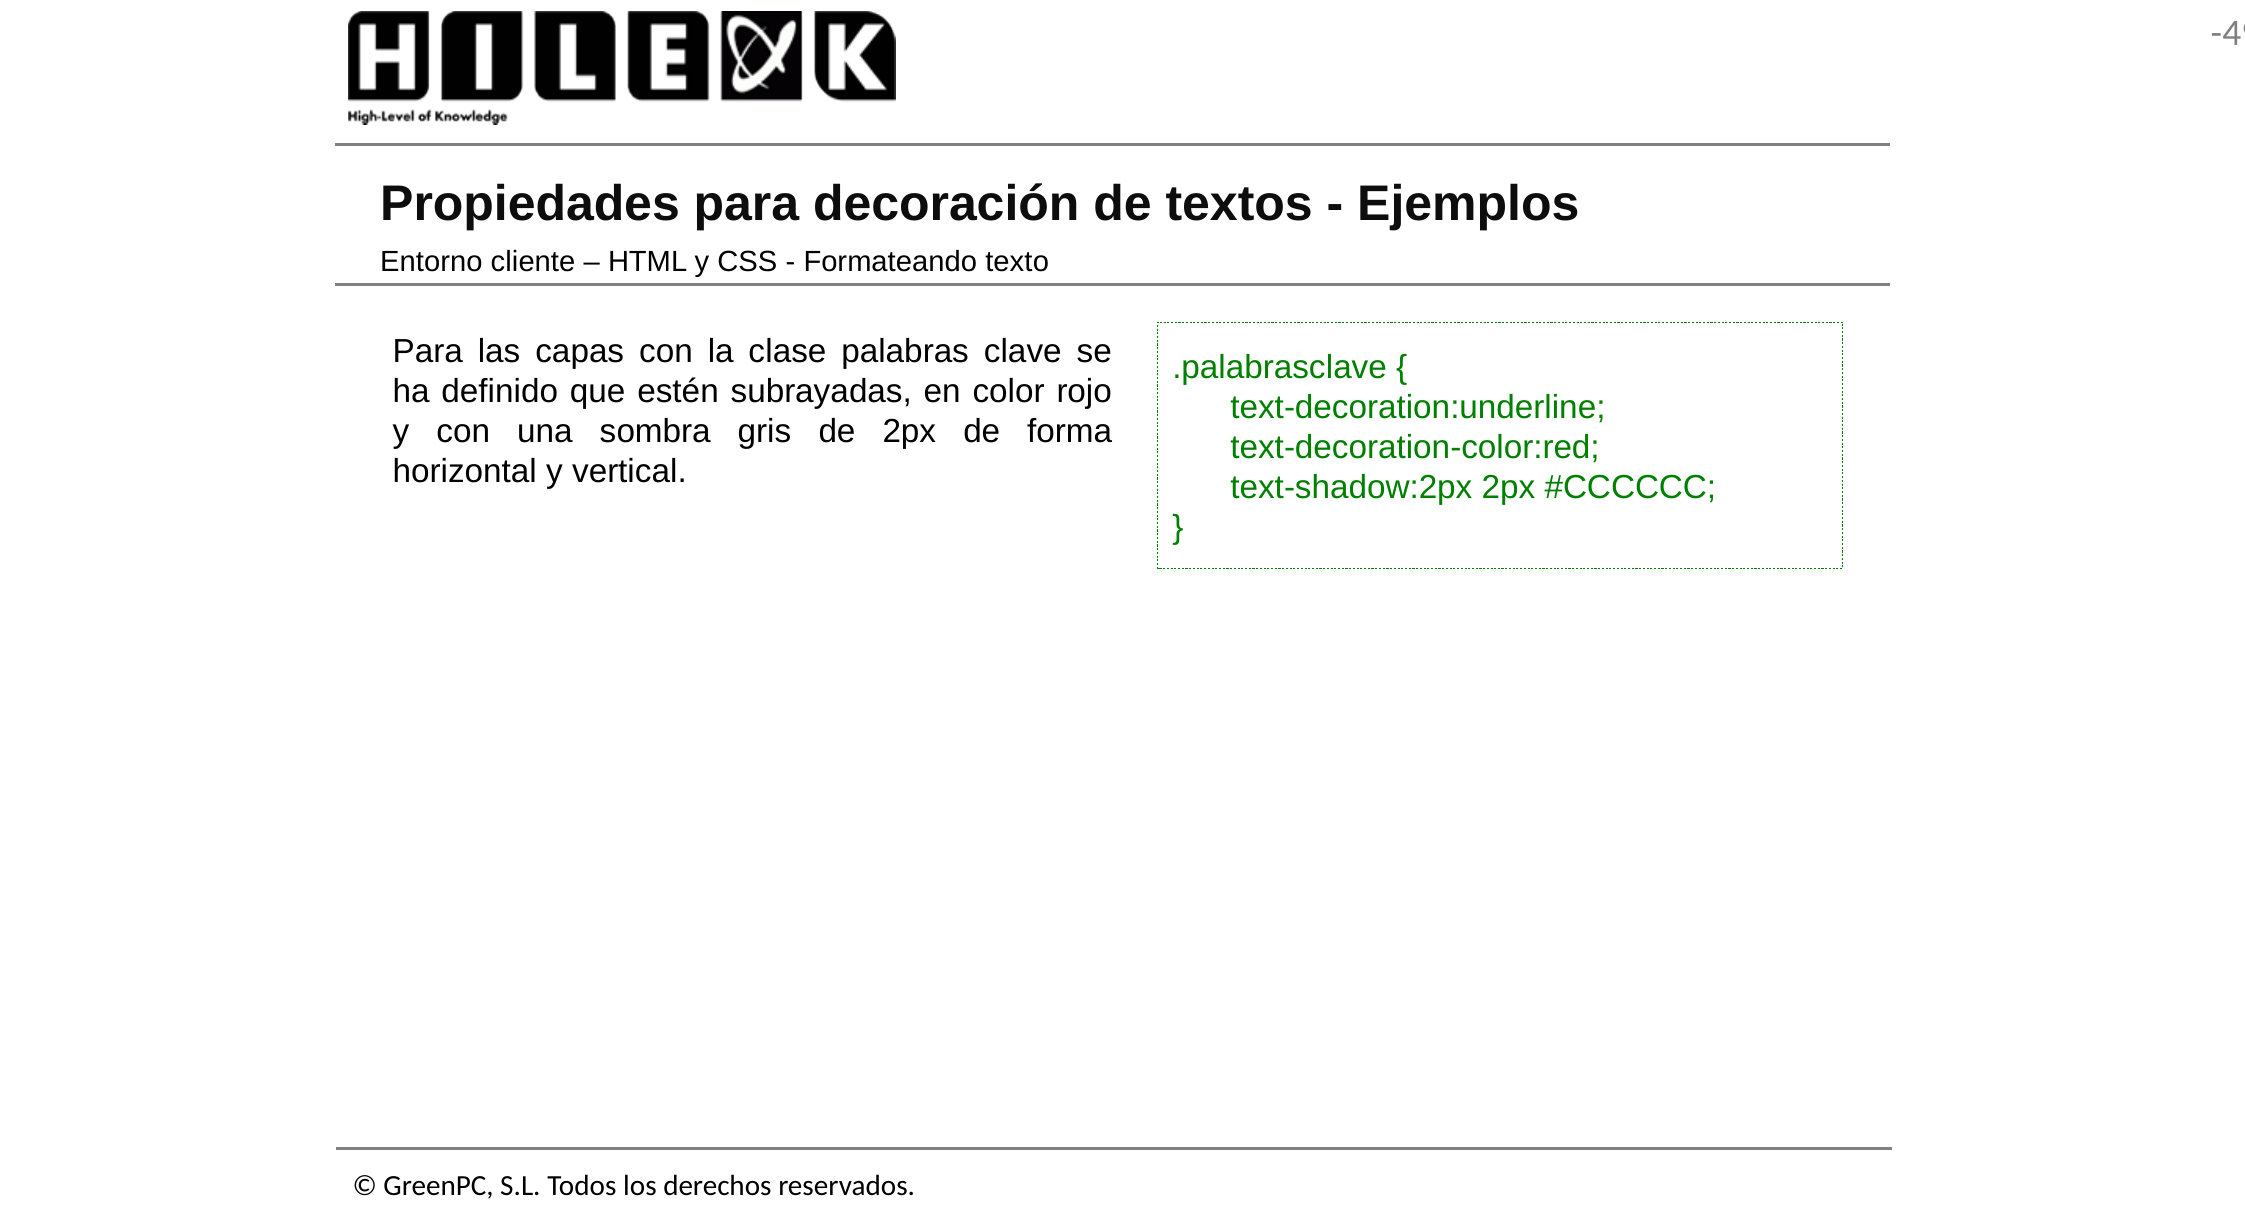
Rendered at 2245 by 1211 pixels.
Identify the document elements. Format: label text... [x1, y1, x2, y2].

title Propiedades para decoración de textos - Ejemplos [360, 159, 1879, 241]
text_box [377, 309, 1843, 406]
text_box .palabrasclave { text-decoration:underline; text-decoration-color:red; text-shadow:2px 2px #CCCCCC; } [1156, 320, 1845, 571]
text_box Para las capas con la clase palabras clave se ha definido que estén subrayadas, en color rojo y con una sombra gris de 2px de forma horizontal y vertical. [377, 321, 1128, 497]
list Entorno cliente – HTML y CSS - Formateando texto [360, 231, 1808, 288]
picture [348, 11, 896, 125]
